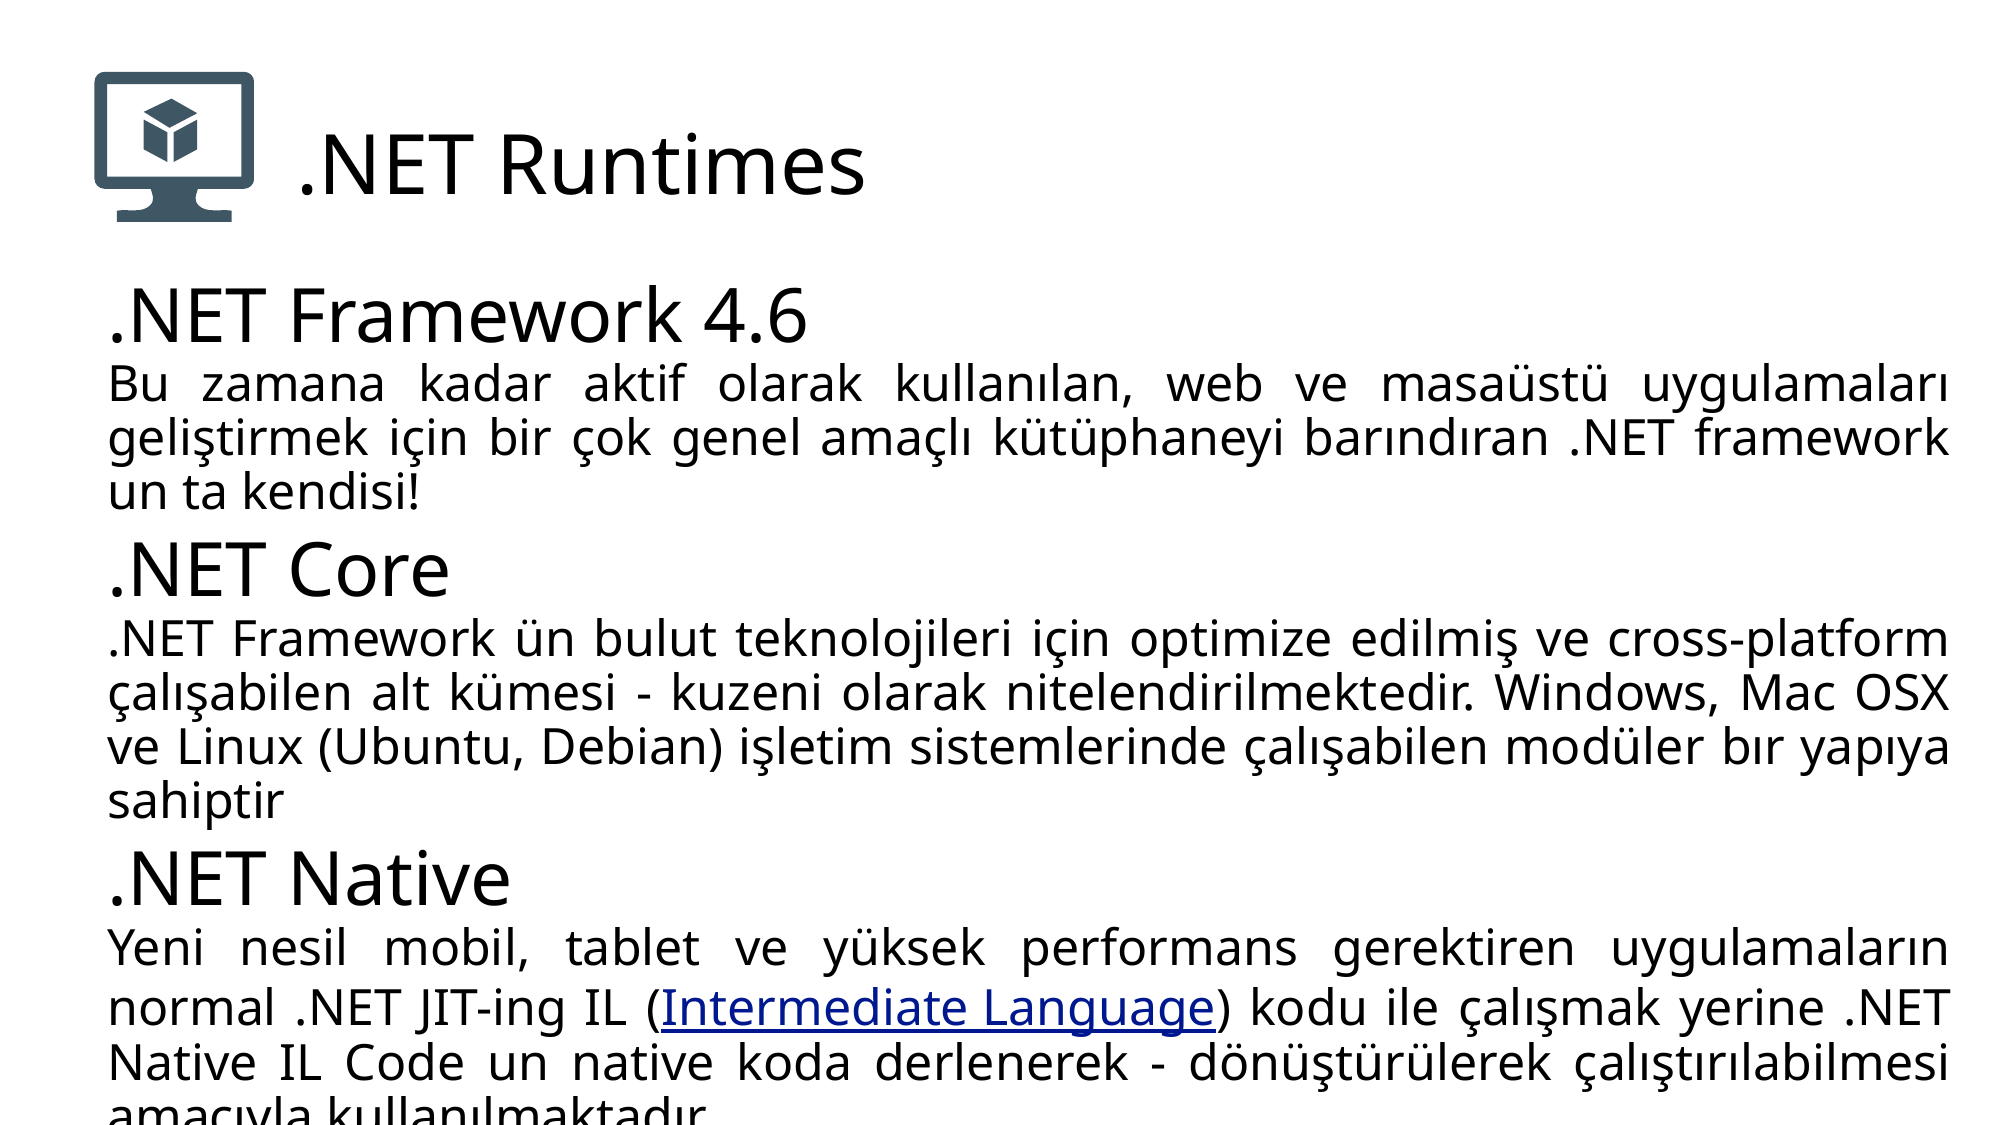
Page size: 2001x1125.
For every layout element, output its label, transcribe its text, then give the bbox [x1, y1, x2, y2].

text_box .NET Runtimes [282, 115, 1478, 221]
text_box .NET Core .NET Framework ün bulut teknolojileri için optimize edilmiş ve cross-platform çalışabilen alt kümesi - kuzeni olarak nitelendirilmektedir. Windows, Mac OSX ve Linux (Ubuntu, Debian) işletim sistemlerinde çalışabilen modüler bır yapıya sahiptir [92, 524, 1967, 833]
text_box .NET Framework 4.6 Bu zamana kadar aktif olarak kullanılan, web ve masaüstü uygulamaları geliştirmek için bir çok genel amaçlı kütüphaneyi barındıran .NET framework un ta kendisi! [92, 270, 1967, 524]
picture [92, 69, 255, 222]
text_box .NET Native Yeni nesil mobil, tablet ve yüksek performans gerektiren uygulamaların normal .NET JIT-ing IL (Intermediate Language) kodu ile çalışmak yerine .NET Native IL Code un native koda derlenerek - dönüştürülerek çalıştırılabilmesi amacıyla kullanılmaktadır. [92, 833, 1967, 1125]
